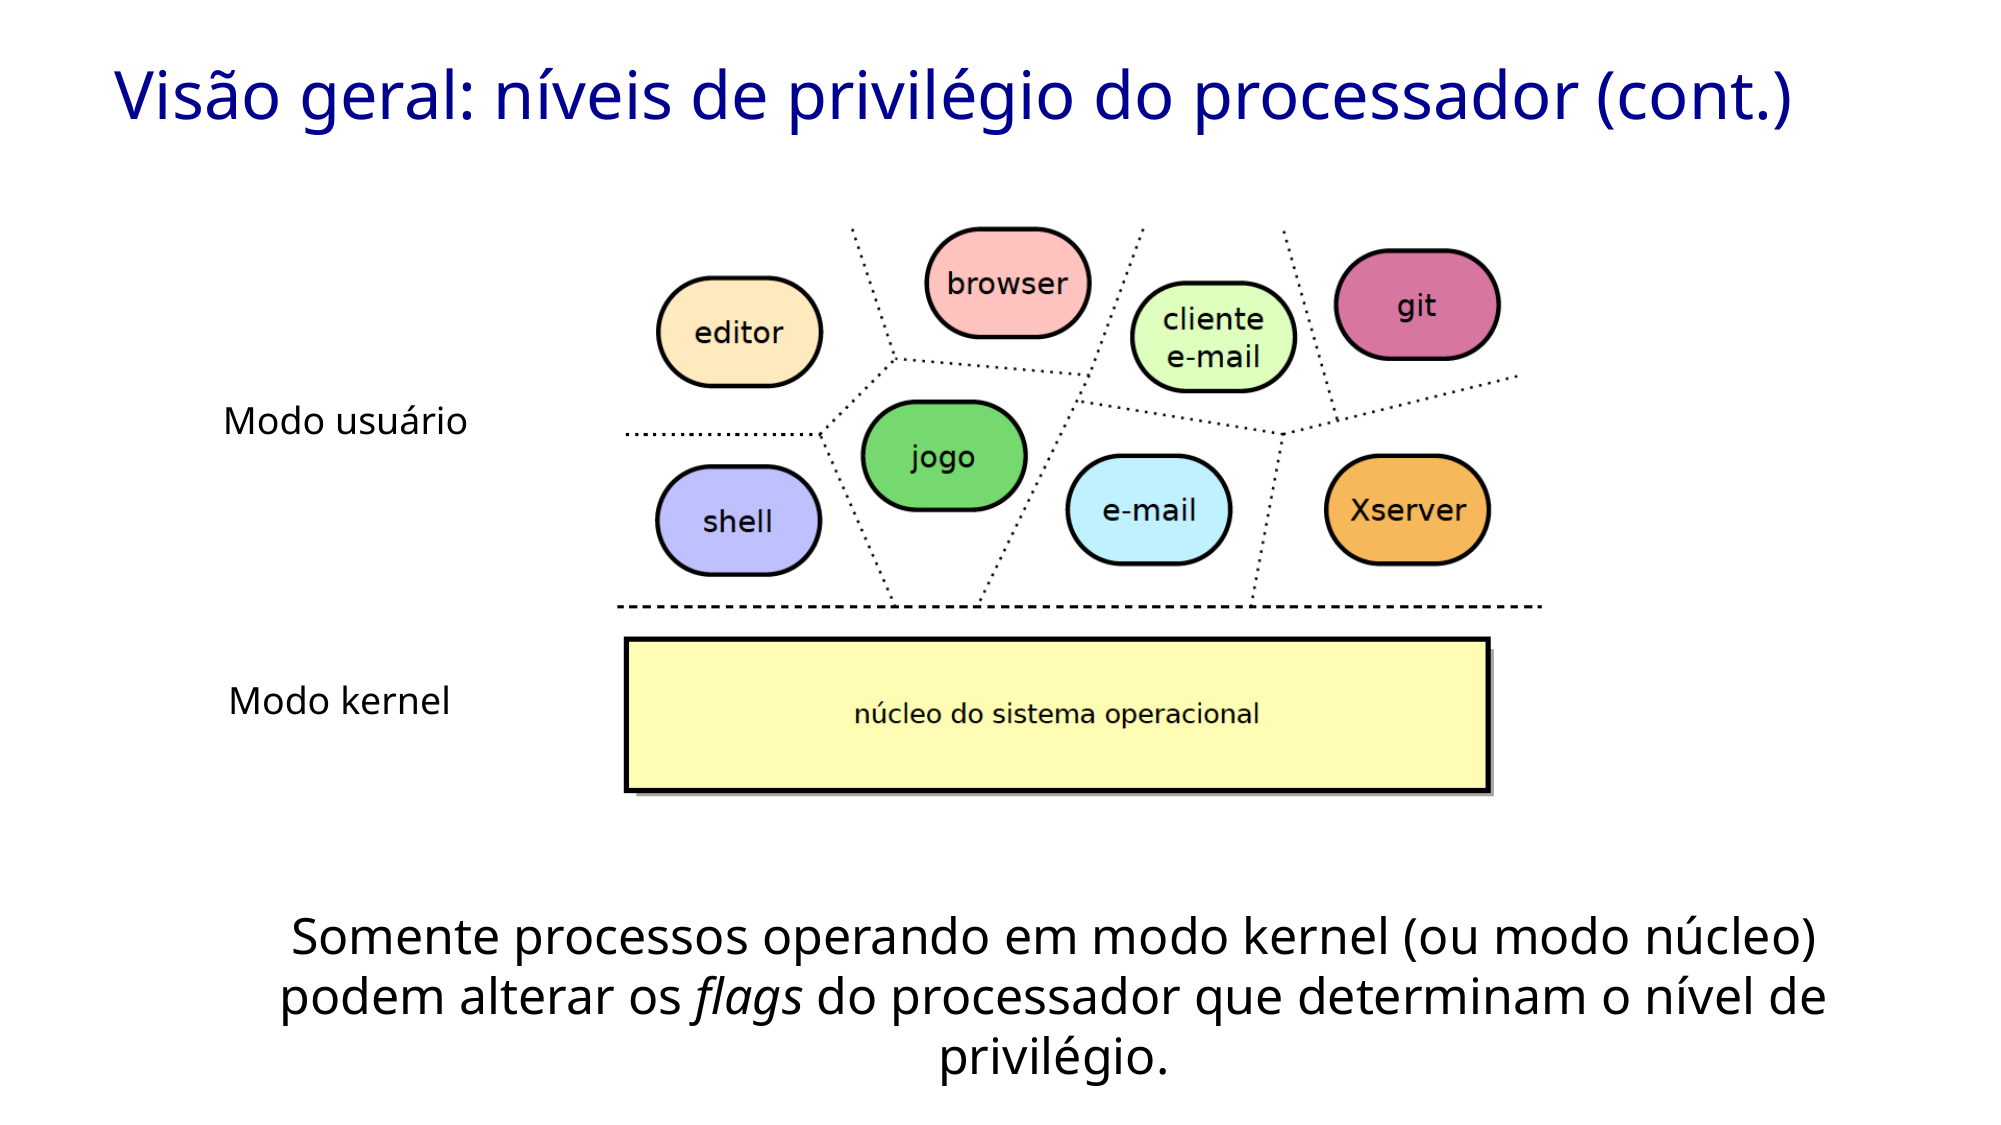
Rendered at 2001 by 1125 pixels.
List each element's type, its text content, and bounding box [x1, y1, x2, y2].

picture [617, 196, 1548, 837]
text_box Modo usuário [208, 389, 500, 450]
text_box Modo kernel [213, 670, 506, 730]
text_box Somente processos operando em modo kernel (ou modo núcleo) podem alterar os flags do processador que determinam o nível de privilégio. [207, 897, 1900, 1093]
title Visão geral: níveis de privilégio do processador (cont.) [99, 45, 2000, 141]
